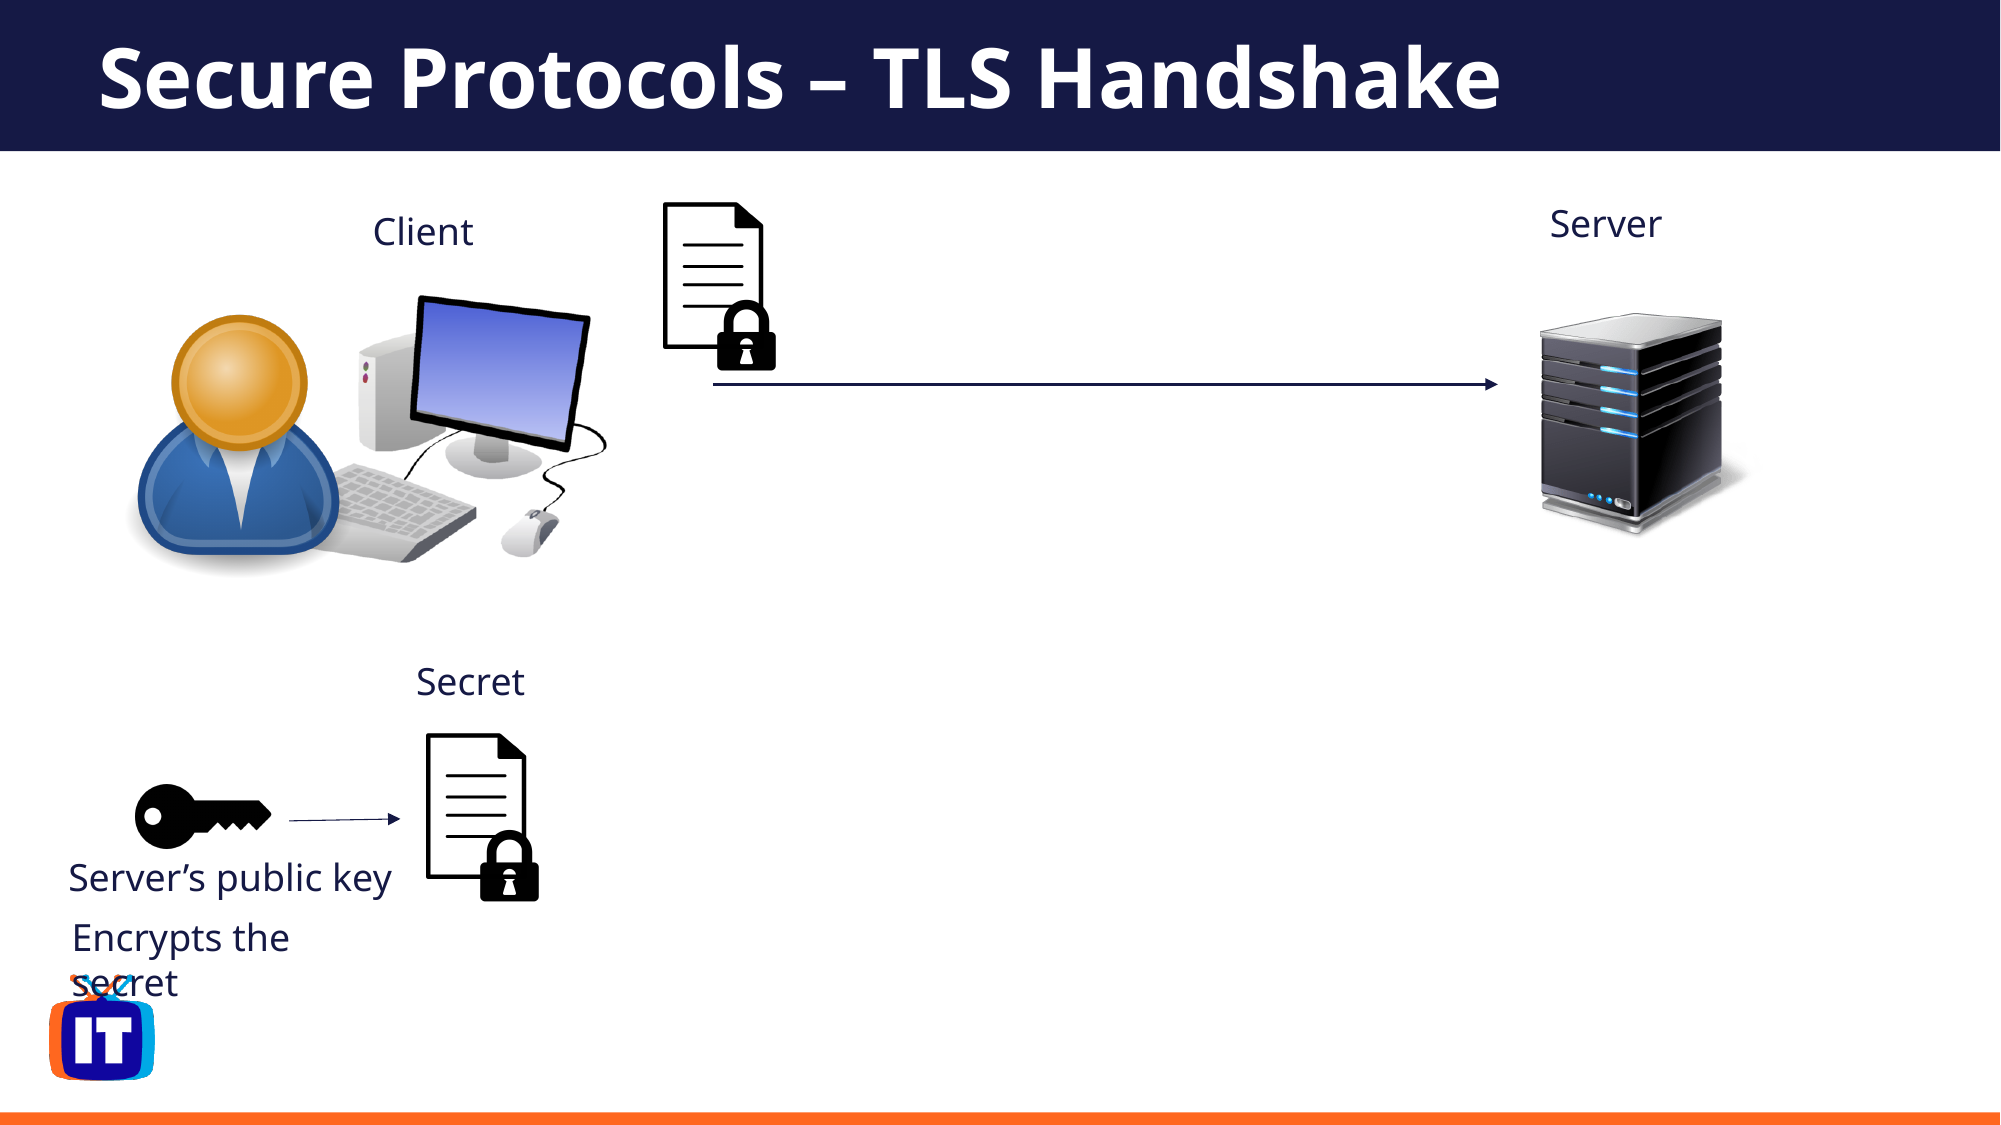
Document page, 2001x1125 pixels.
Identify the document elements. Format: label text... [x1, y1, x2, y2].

picture [94, 199, 792, 596]
text_box Client [357, 200, 489, 261]
text_box Secret [401, 650, 541, 710]
picture [400, 730, 555, 911]
title Secure Protocols – TLS Handshake [83, 0, 1917, 168]
picture [1519, 294, 1763, 539]
text_box Server’s public key [53, 846, 407, 906]
text_box Server [1534, 192, 1678, 253]
picture [127, 740, 279, 893]
picture [45, 968, 158, 1087]
text_box Encrypts the secret [56, 906, 421, 1012]
